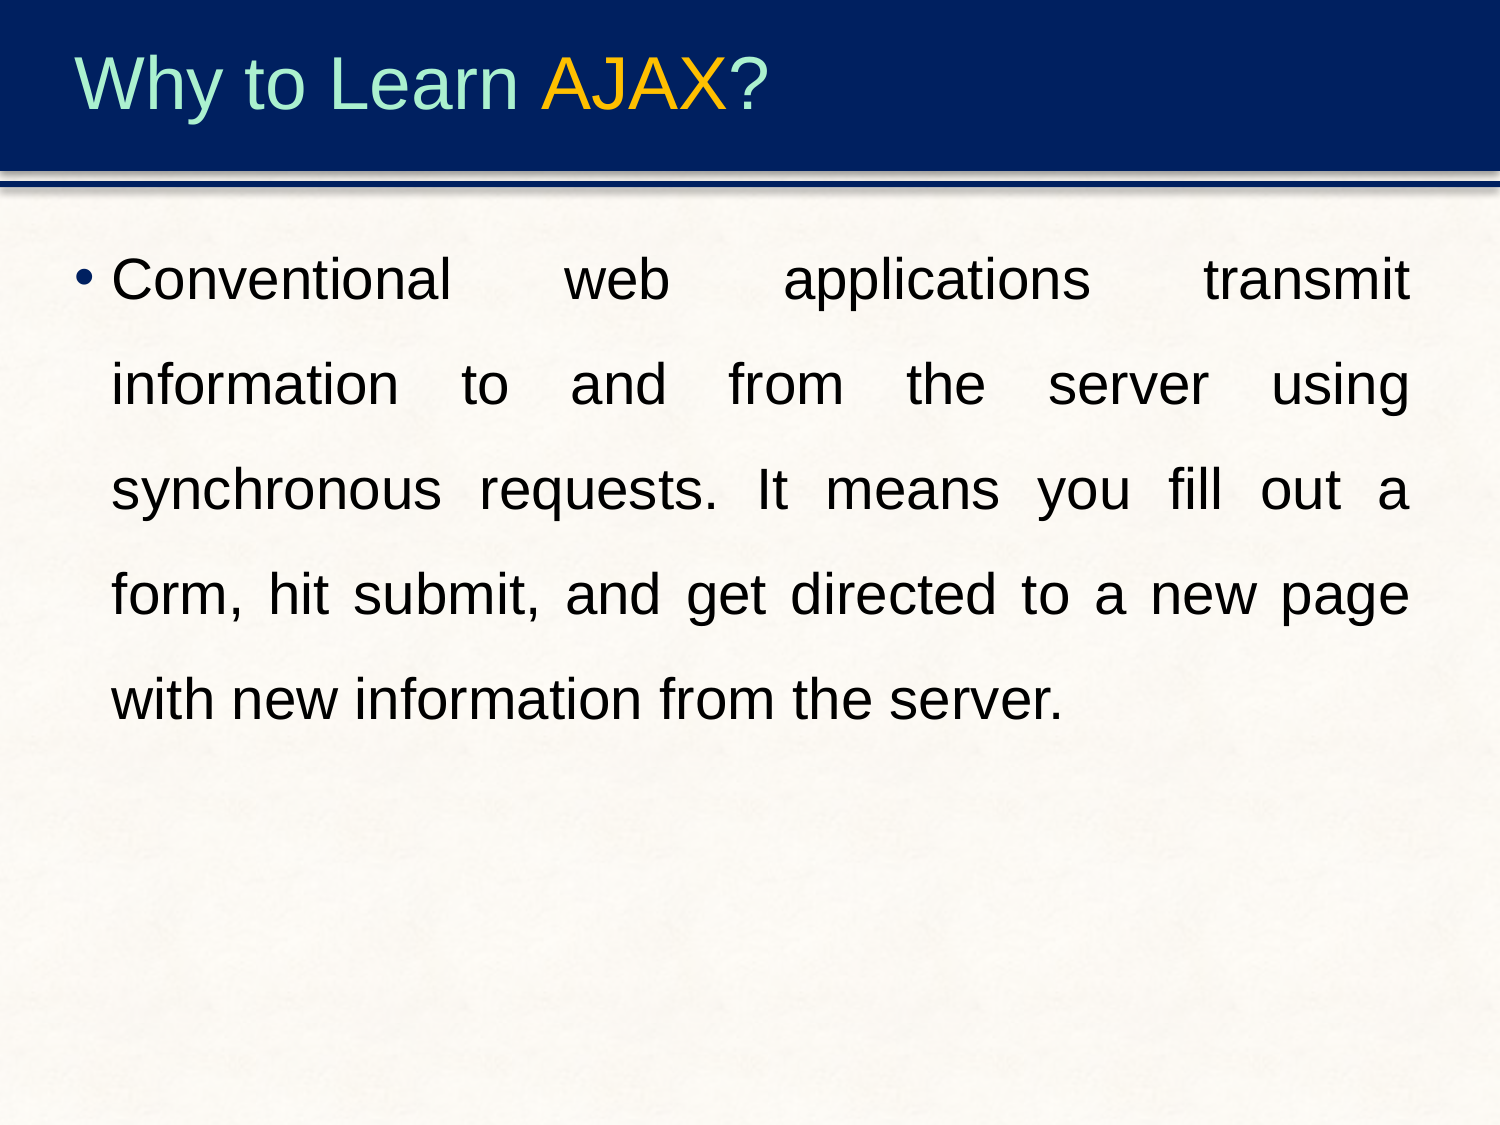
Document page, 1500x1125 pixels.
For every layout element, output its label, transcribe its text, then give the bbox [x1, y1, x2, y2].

title Why to Learn AJAX? [59, 0, 1500, 171]
list Conventional web applications transmit information to and from the server using synchronous requests. It means you fill out a form, hit submit, and get directed to a new page with new information from the server. [59, 198, 1428, 1114]
